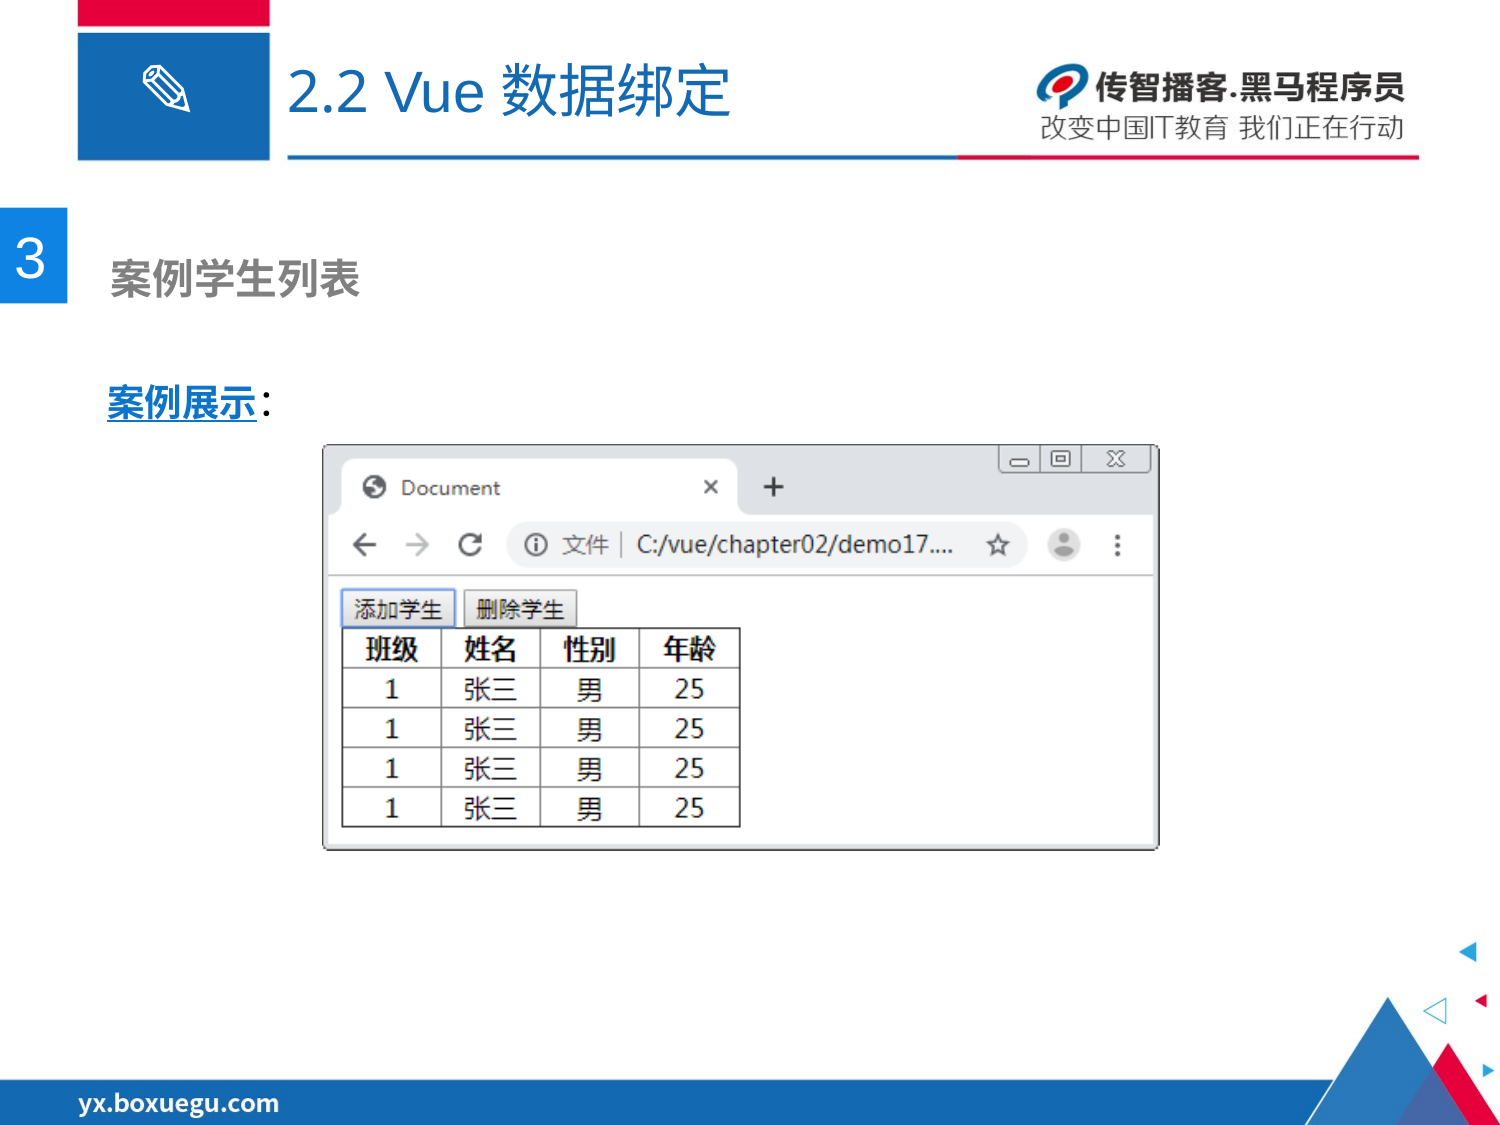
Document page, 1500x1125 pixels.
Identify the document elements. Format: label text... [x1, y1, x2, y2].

text_box 案例学生列表 [69, 245, 842, 355]
picture [0, 0, 1500, 1125]
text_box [0, 207, 68, 304]
text_box 案例展示： [92, 326, 1390, 432]
title 2.2 Vue数据绑定 [271, 25, 1046, 153]
